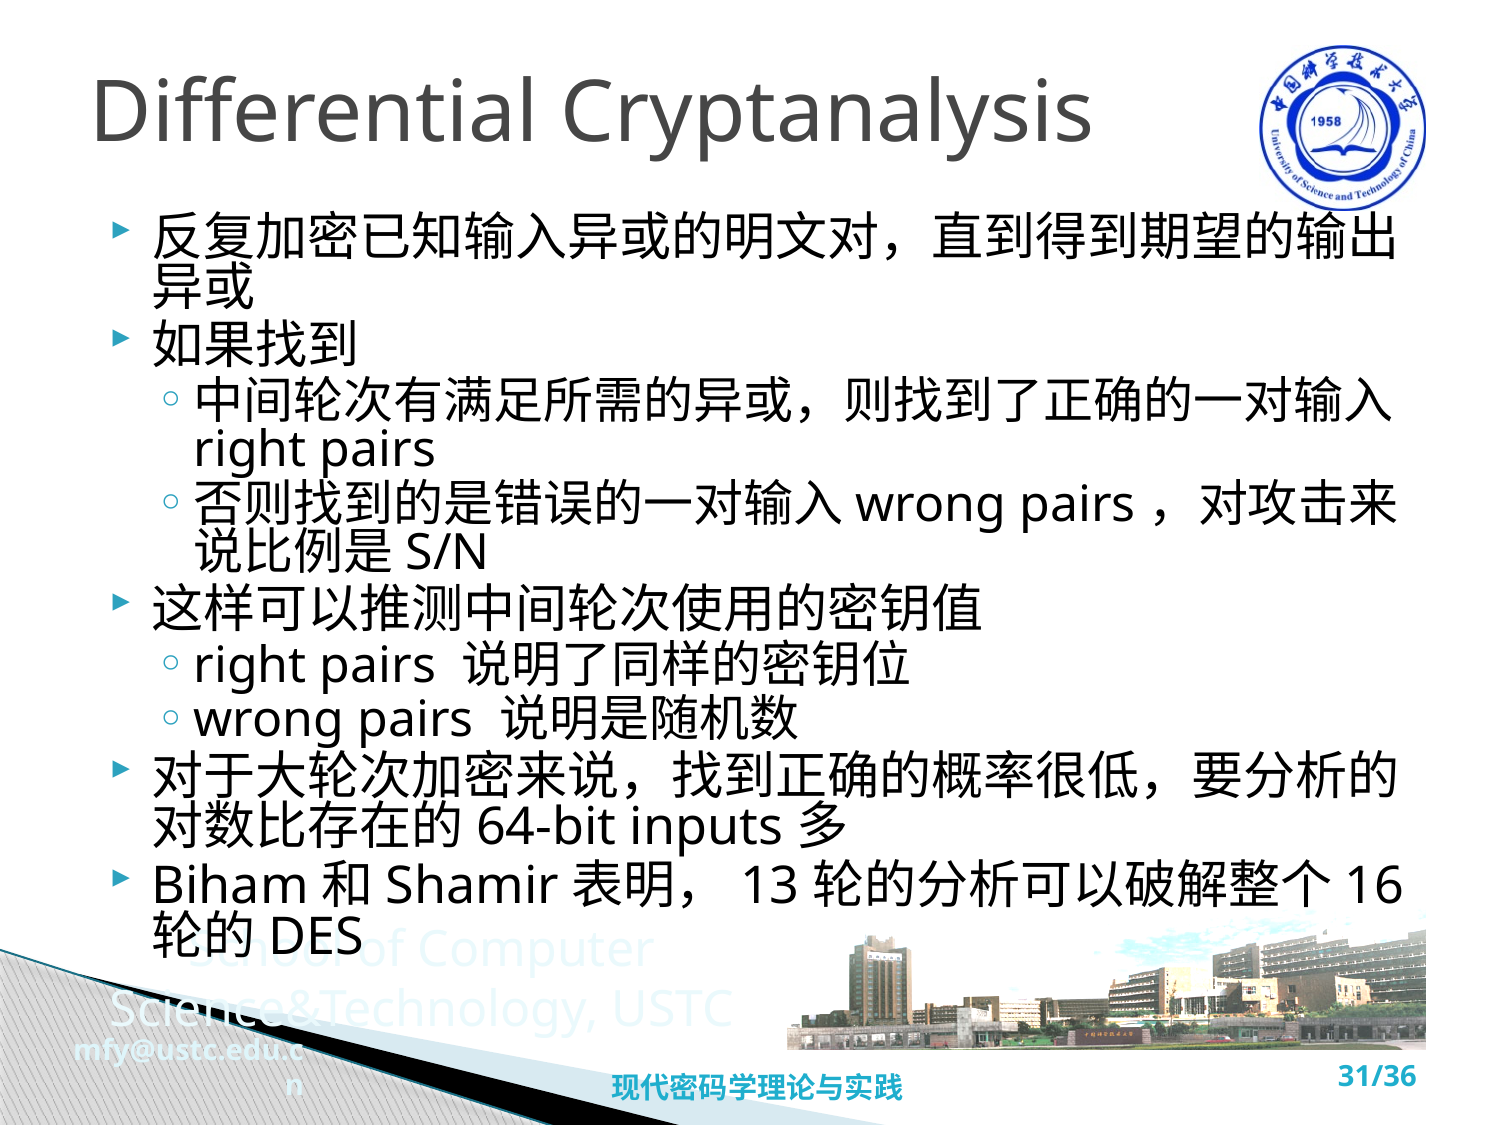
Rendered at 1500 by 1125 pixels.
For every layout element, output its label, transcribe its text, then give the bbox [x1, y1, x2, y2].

title Differential Cryptanalysis [75, 42, 1313, 173]
footer Cryptography and Network Security - 2 [787, 1012, 1426, 1050]
picture [1259, 45, 1426, 208]
list 反复加密已知输入异或的明文对，直到得到期望的输出异或 如果找到 中间轮次有满足所需的异或，则找到了正确的一对输入right pairs 否则找到的是错误的一对输入wrong pairs，对攻击来说比例是S/N 这样可以推测中间轮次使用的密钥值 right pairs 说明了同样的密钥位 wrong pairs 说明是随机数 对于大轮次加密来说，找到正确的概率很低，要分析的对数比存在的64-bit inputs多 Biham和Shamir表明，13轮的分析可以破解整个16轮的DES [76, 208, 1436, 1012]
